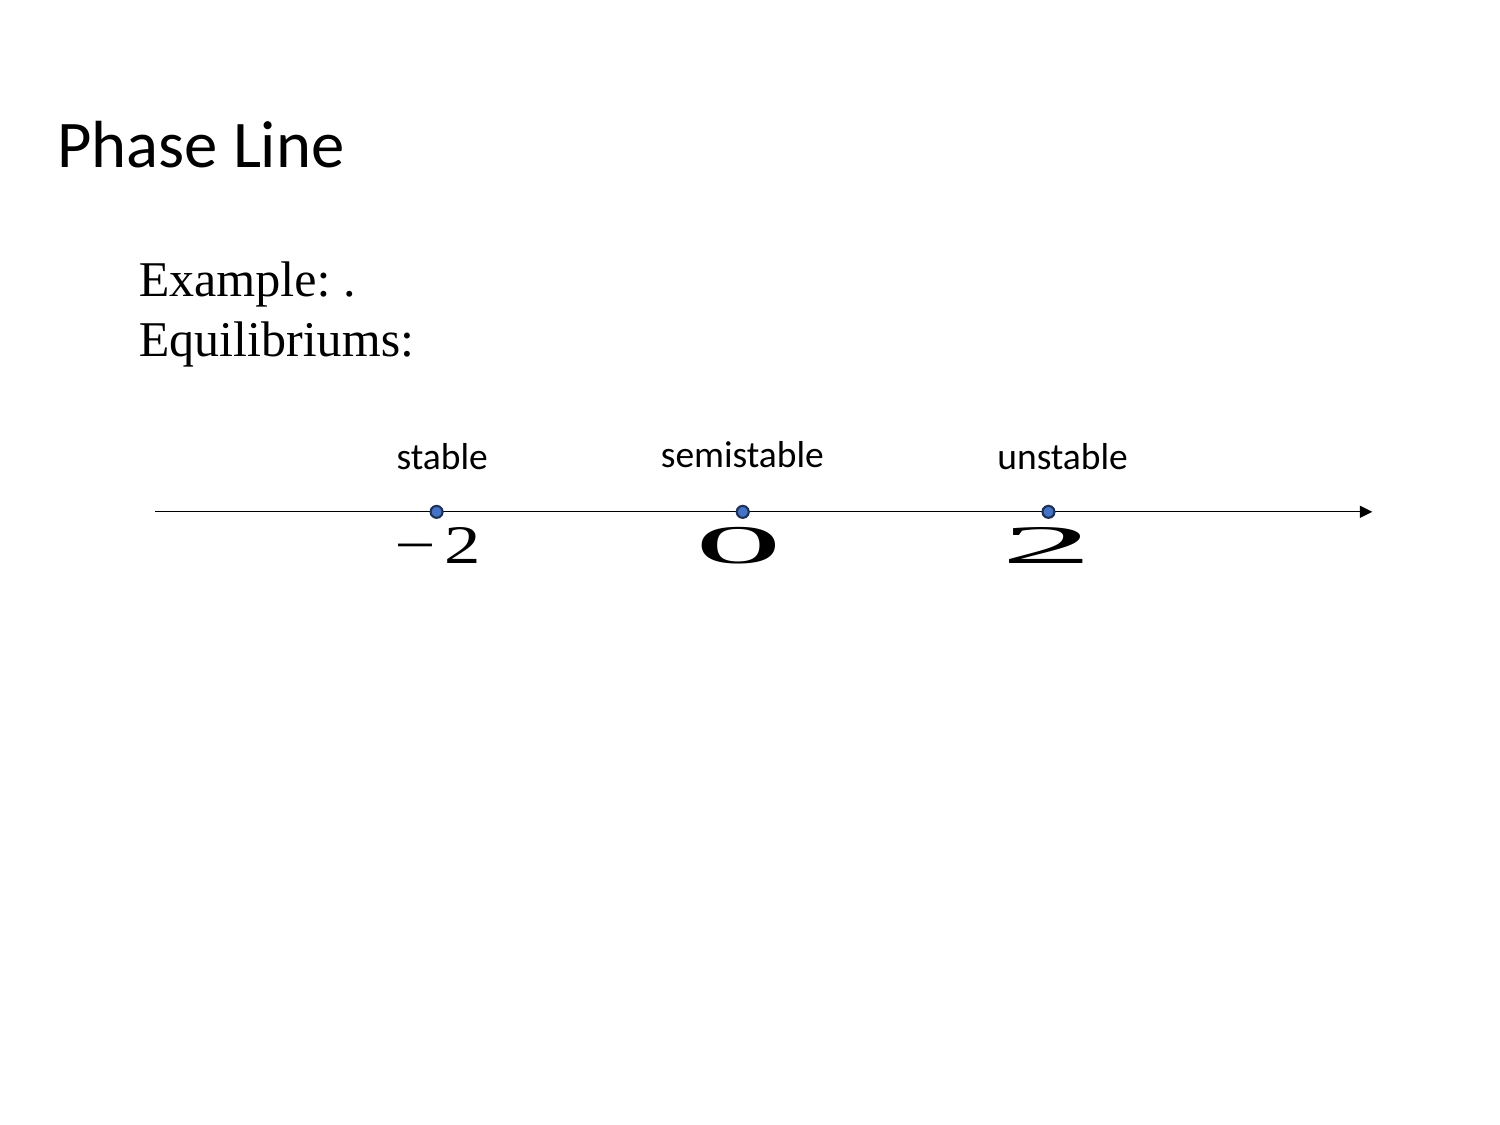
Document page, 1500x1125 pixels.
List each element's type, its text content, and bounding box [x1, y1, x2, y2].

text_box Phase Line [42, 93, 1500, 188]
text_box semistable [646, 422, 839, 483]
text_box stable [381, 424, 503, 485]
text_box [1041, 512, 1056, 519]
text_box [1041, 504, 1056, 511]
text_box [735, 512, 750, 519]
text_box [735, 504, 750, 511]
text_box [429, 512, 444, 519]
text_box unstable [982, 424, 1144, 485]
text_box [429, 504, 444, 511]
